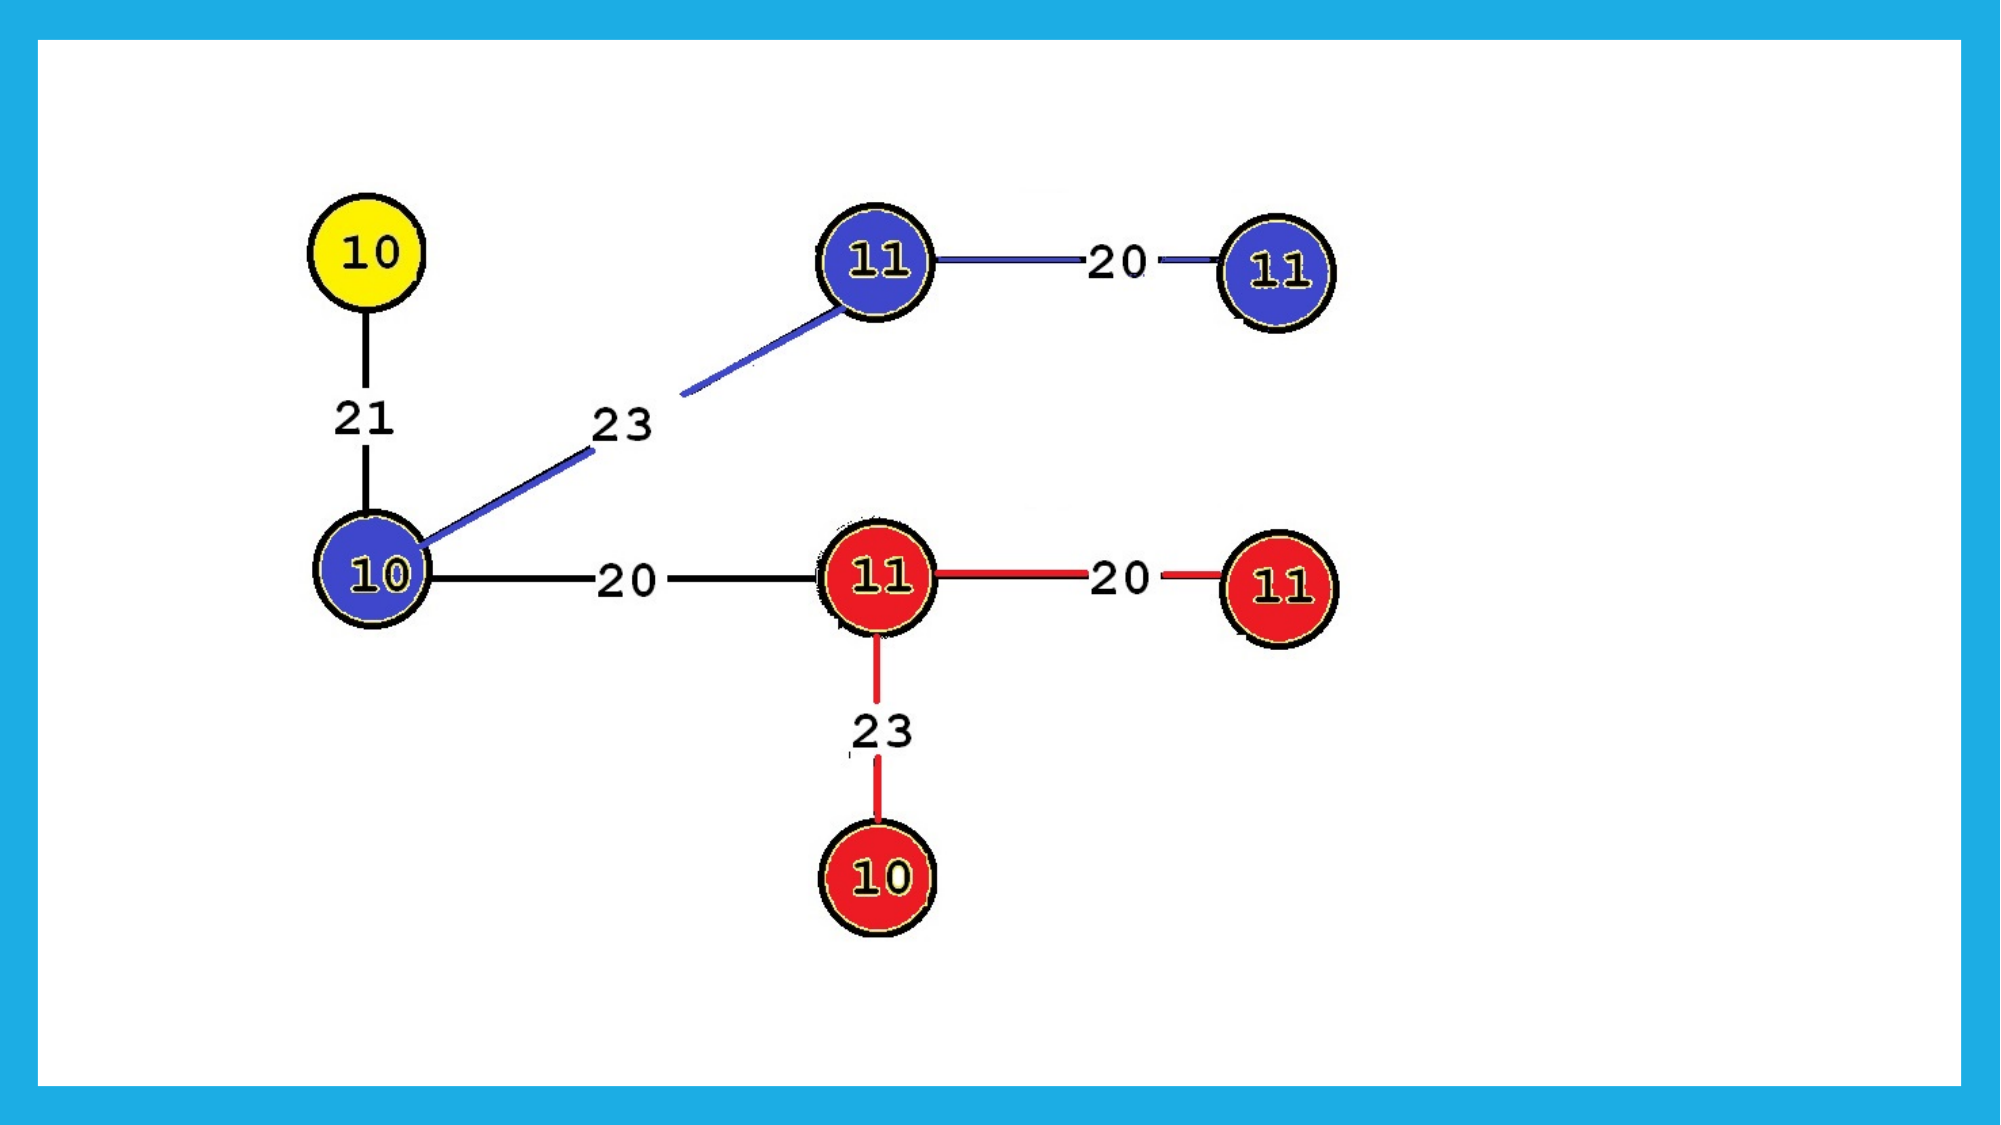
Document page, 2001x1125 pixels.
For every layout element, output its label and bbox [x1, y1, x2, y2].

picture [288, 182, 1352, 943]
